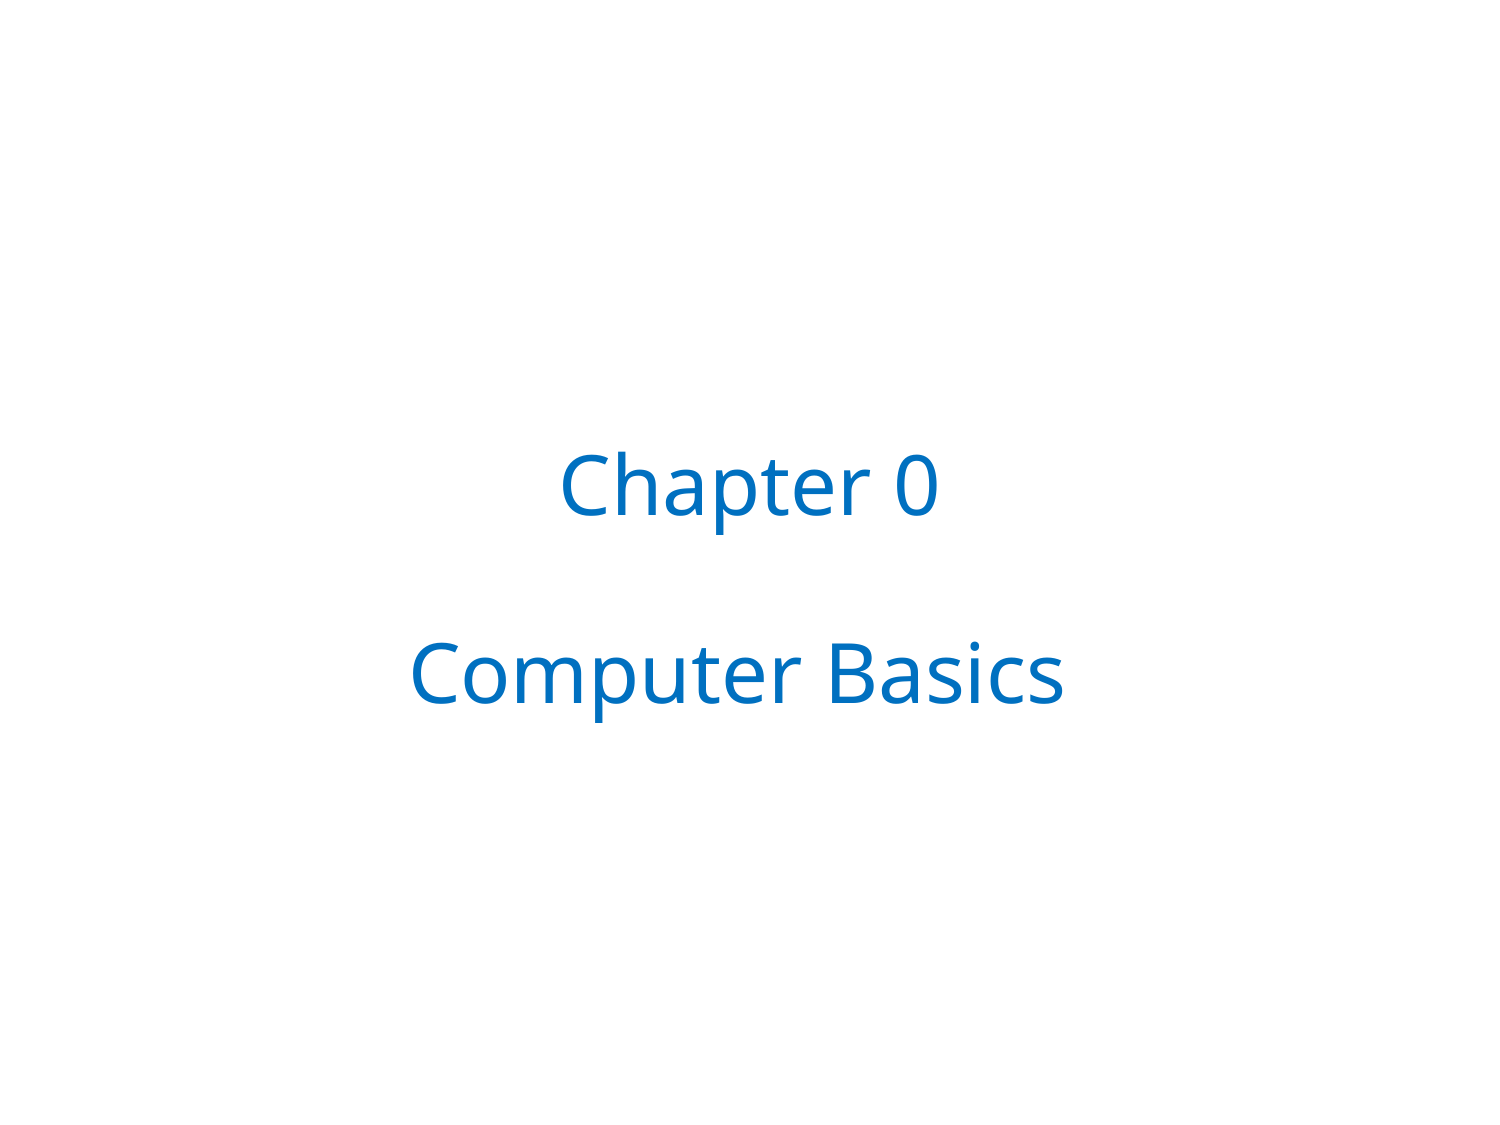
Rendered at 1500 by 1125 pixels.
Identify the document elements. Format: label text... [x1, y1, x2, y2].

title Computer Basics [99, 549, 1375, 792]
subtitle Chapter 0 [225, 425, 1275, 713]
